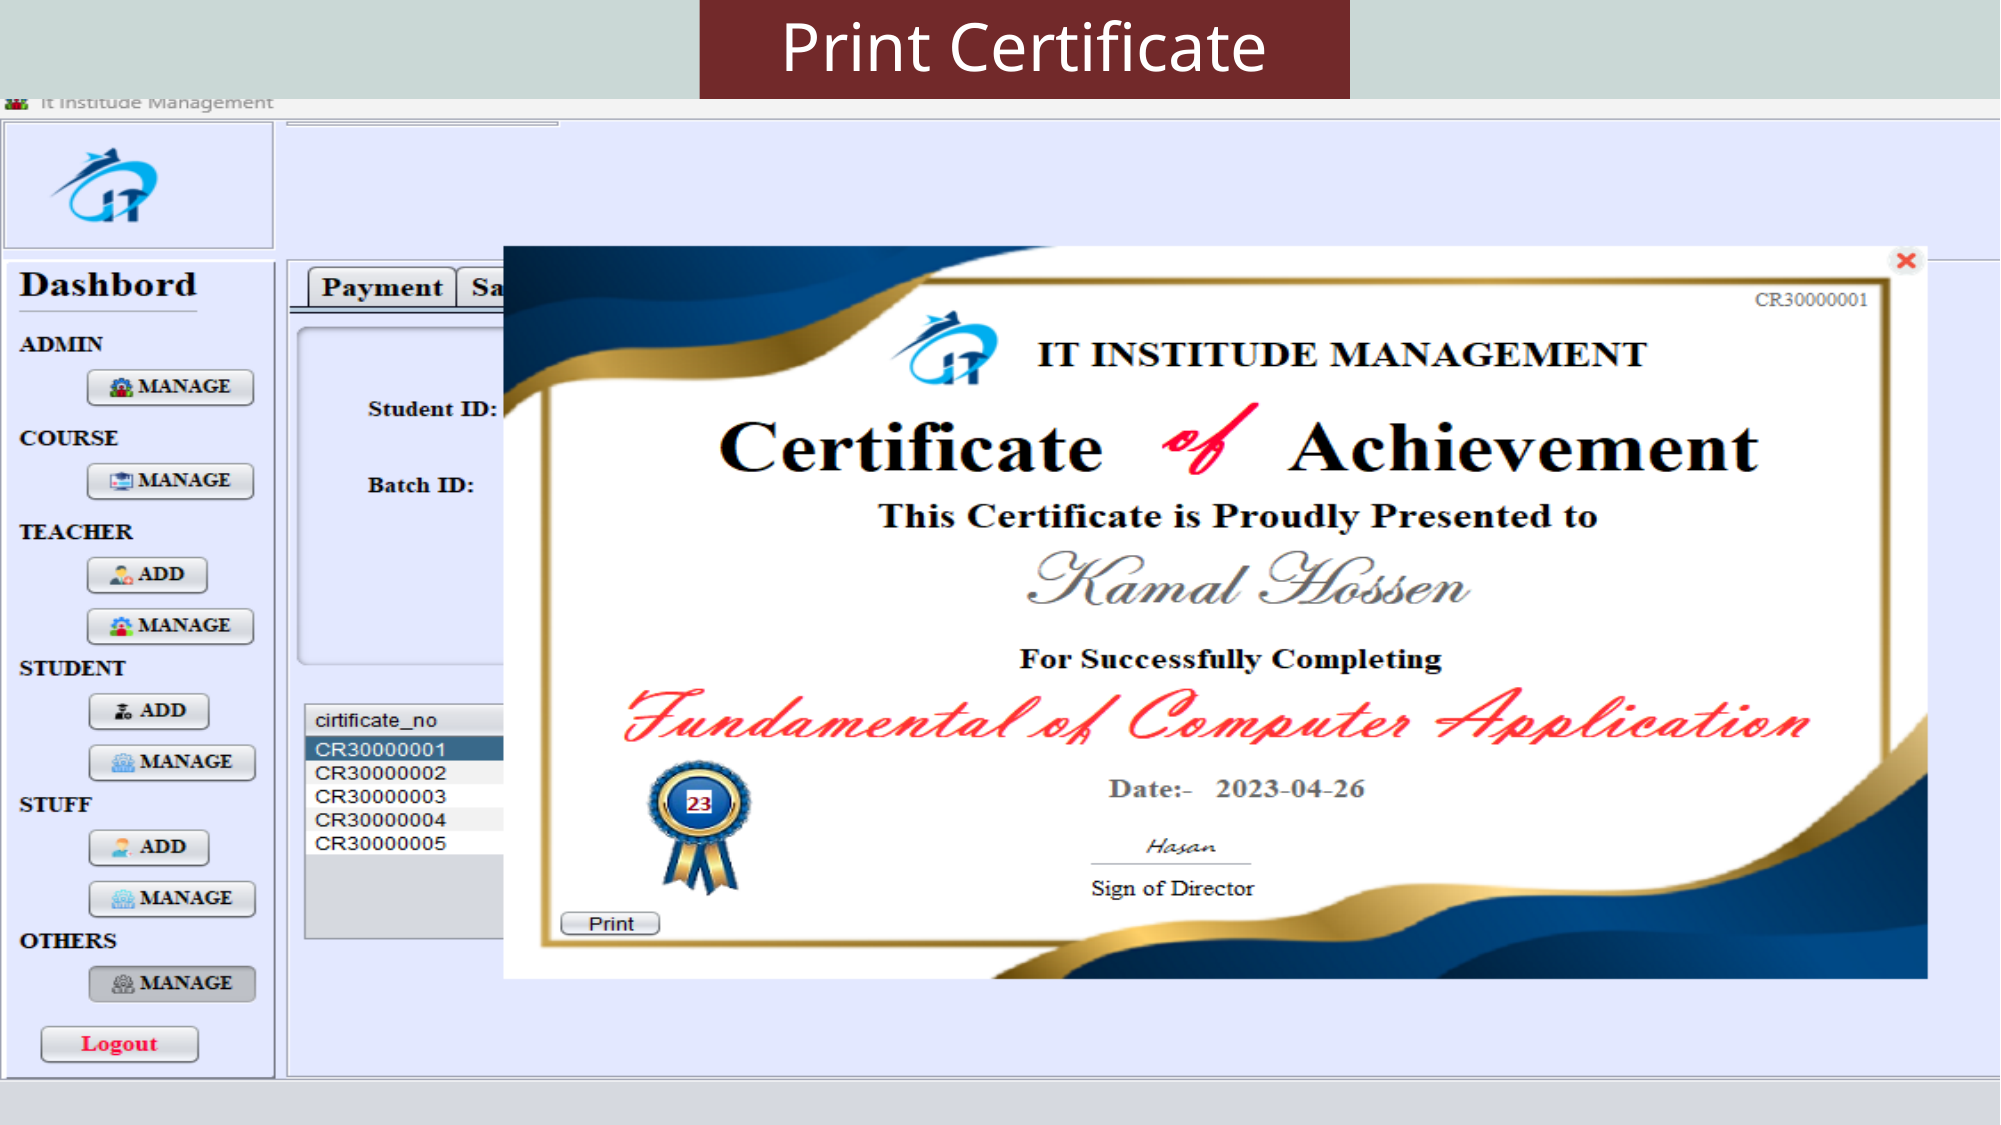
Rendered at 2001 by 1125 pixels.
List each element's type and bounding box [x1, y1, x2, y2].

list [0, 99, 2000, 1125]
text_box [699, 0, 1350, 100]
